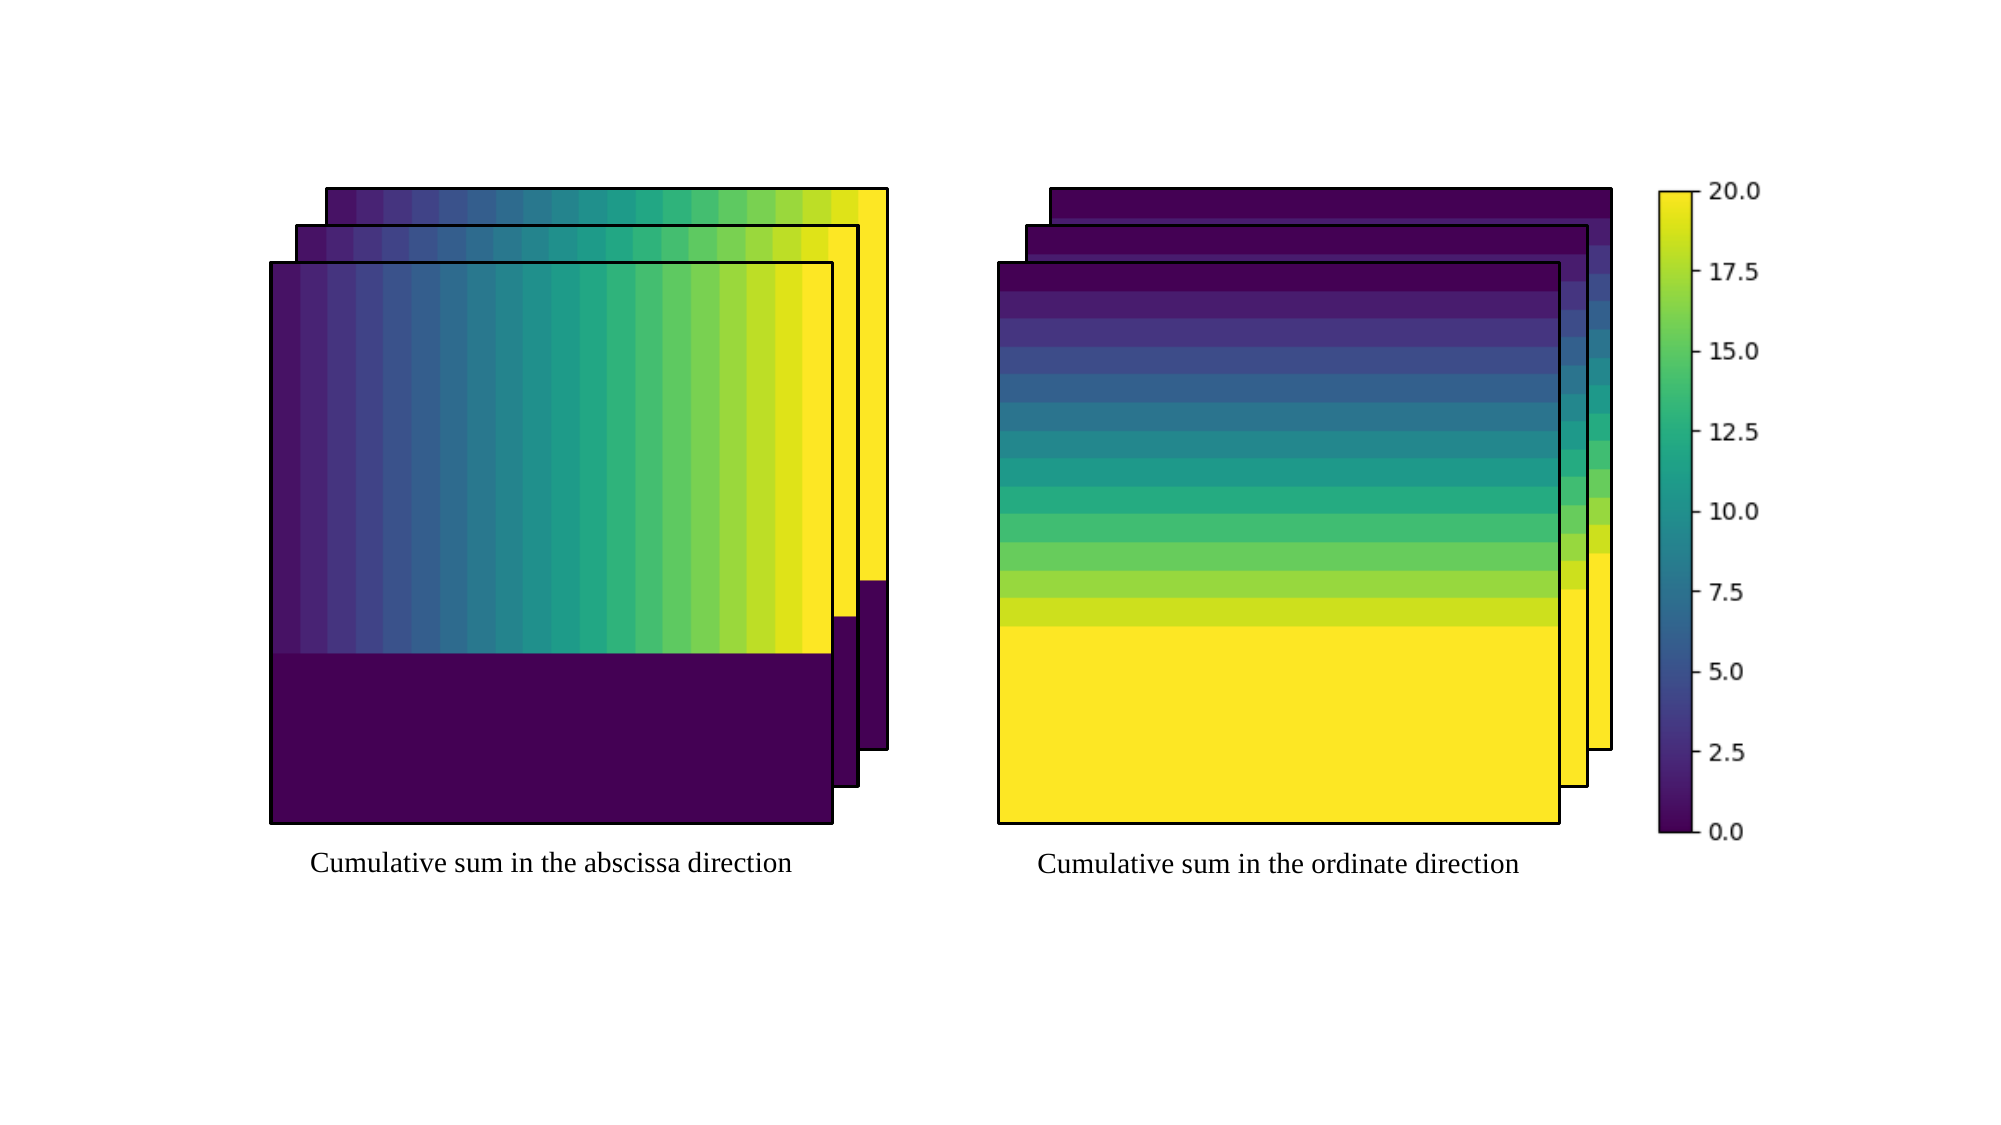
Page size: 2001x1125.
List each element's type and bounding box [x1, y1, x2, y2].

picture [272, 190, 887, 822]
picture [999, 190, 1610, 822]
picture [1637, 173, 1780, 856]
